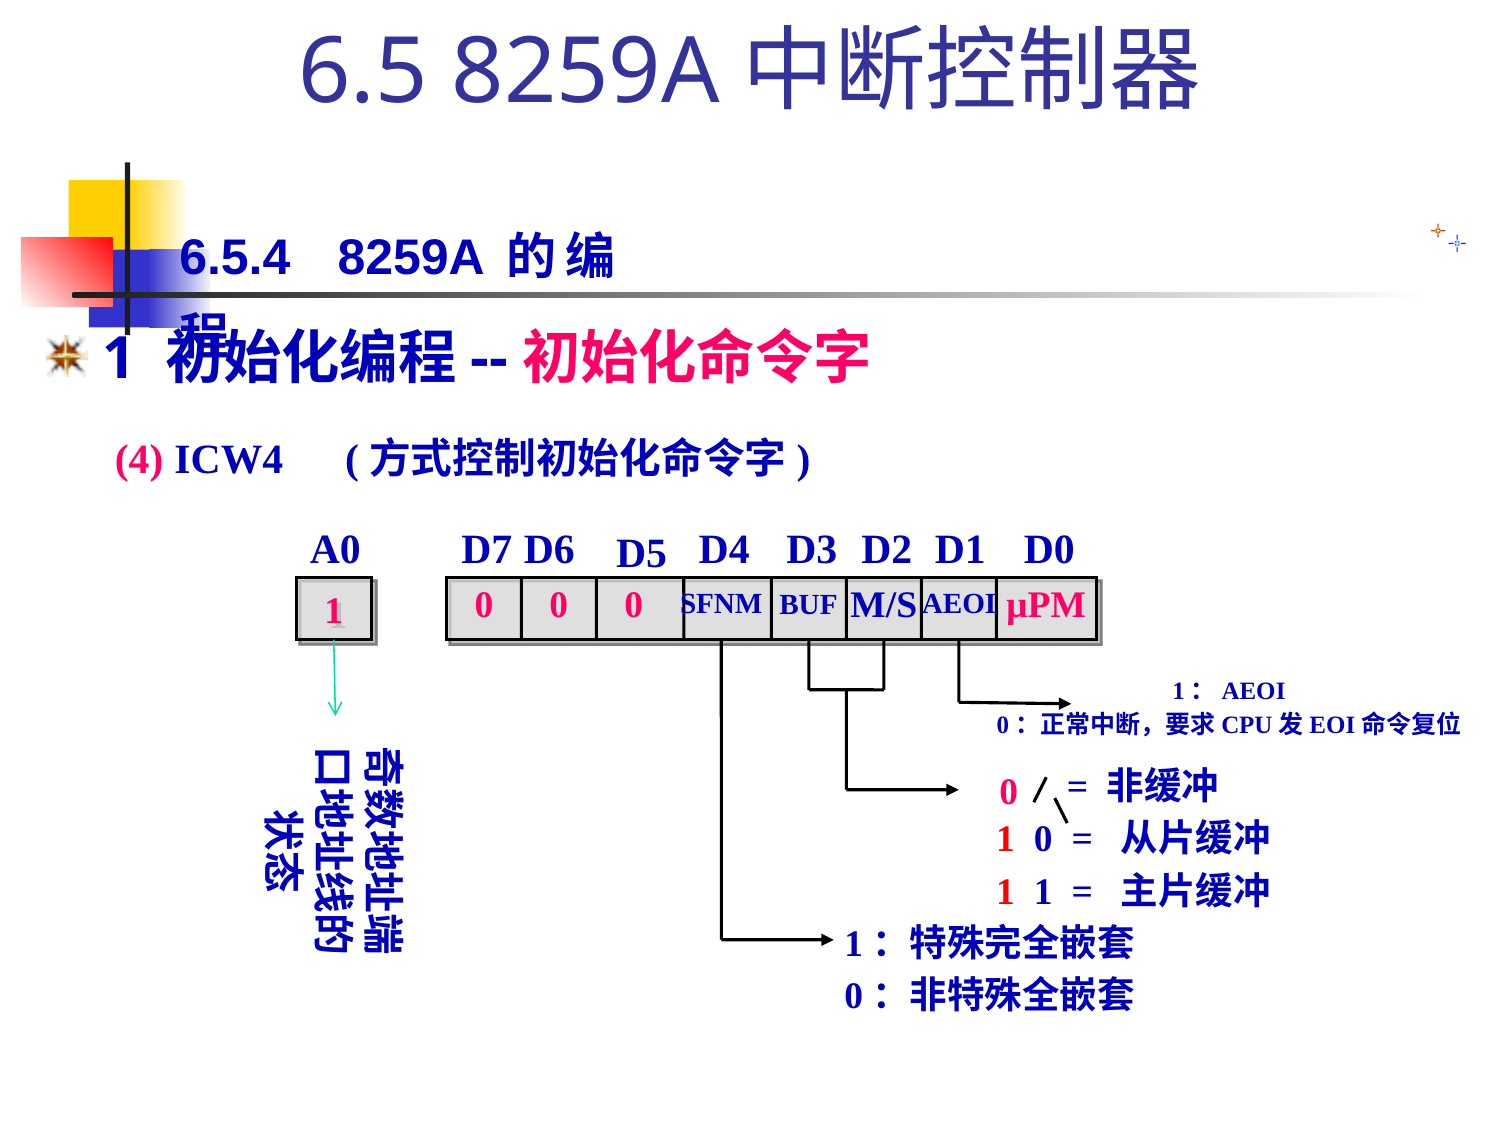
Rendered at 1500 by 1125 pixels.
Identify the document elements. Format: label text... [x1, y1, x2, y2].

text_box [772, 628, 846, 640]
text_box D7 [446, 514, 528, 580]
text_box D2 [853, 514, 928, 572]
picture [1420, 219, 1471, 270]
text_box 0 [534, 572, 583, 633]
text_box (4) ICW4 (方式控制初始化命令字) [99, 424, 1235, 490]
text_box [684, 628, 771, 640]
text_box D5 [596, 518, 687, 584]
text_box D3 [771, 514, 853, 577]
text_box 1：特殊完全嵌套 0：非特殊全嵌套 [724, 911, 1255, 1024]
text_box BUF [758, 577, 835, 628]
text_box 6.5.4 8259A的编程 [164, 195, 631, 292]
text_box [597, 584, 683, 640]
text_box 1 [296, 580, 372, 640]
picture [46, 335, 88, 377]
text_box D1 [928, 514, 1012, 577]
text_box 6.5 8259A中断控制器 [0, 0, 1500, 132]
text_box SFNM [665, 577, 758, 628]
text_box A0 [283, 514, 387, 580]
text_box D6 [528, 514, 590, 580]
text_box [847, 633, 921, 640]
text_box 1：AEOI 0：正常中断，要求CPU发EOI命令复位 [981, 666, 1477, 747]
text_box 0 [609, 572, 658, 633]
text_box [522, 577, 596, 640]
text_box = 非缓冲 1 0 = 从片缓冲 1 1 = 主片缓冲 [858, 754, 1409, 919]
text_box 奇数地址端口地址线的状态 [269, 715, 401, 986]
text_box 0 [459, 573, 509, 633]
text_box [446, 580, 521, 640]
text_box 0 [984, 760, 1033, 820]
text_box [922, 628, 996, 640]
text_box AEOI [906, 577, 1012, 628]
text_box 1 初始化编程--初始化命令字 [32, 321, 887, 399]
text_box D0 [1012, 514, 1090, 572]
text_box D4 [683, 514, 765, 577]
text_box [997, 633, 1097, 640]
text_box M/S [835, 572, 932, 633]
text_box μPM [991, 572, 1101, 633]
